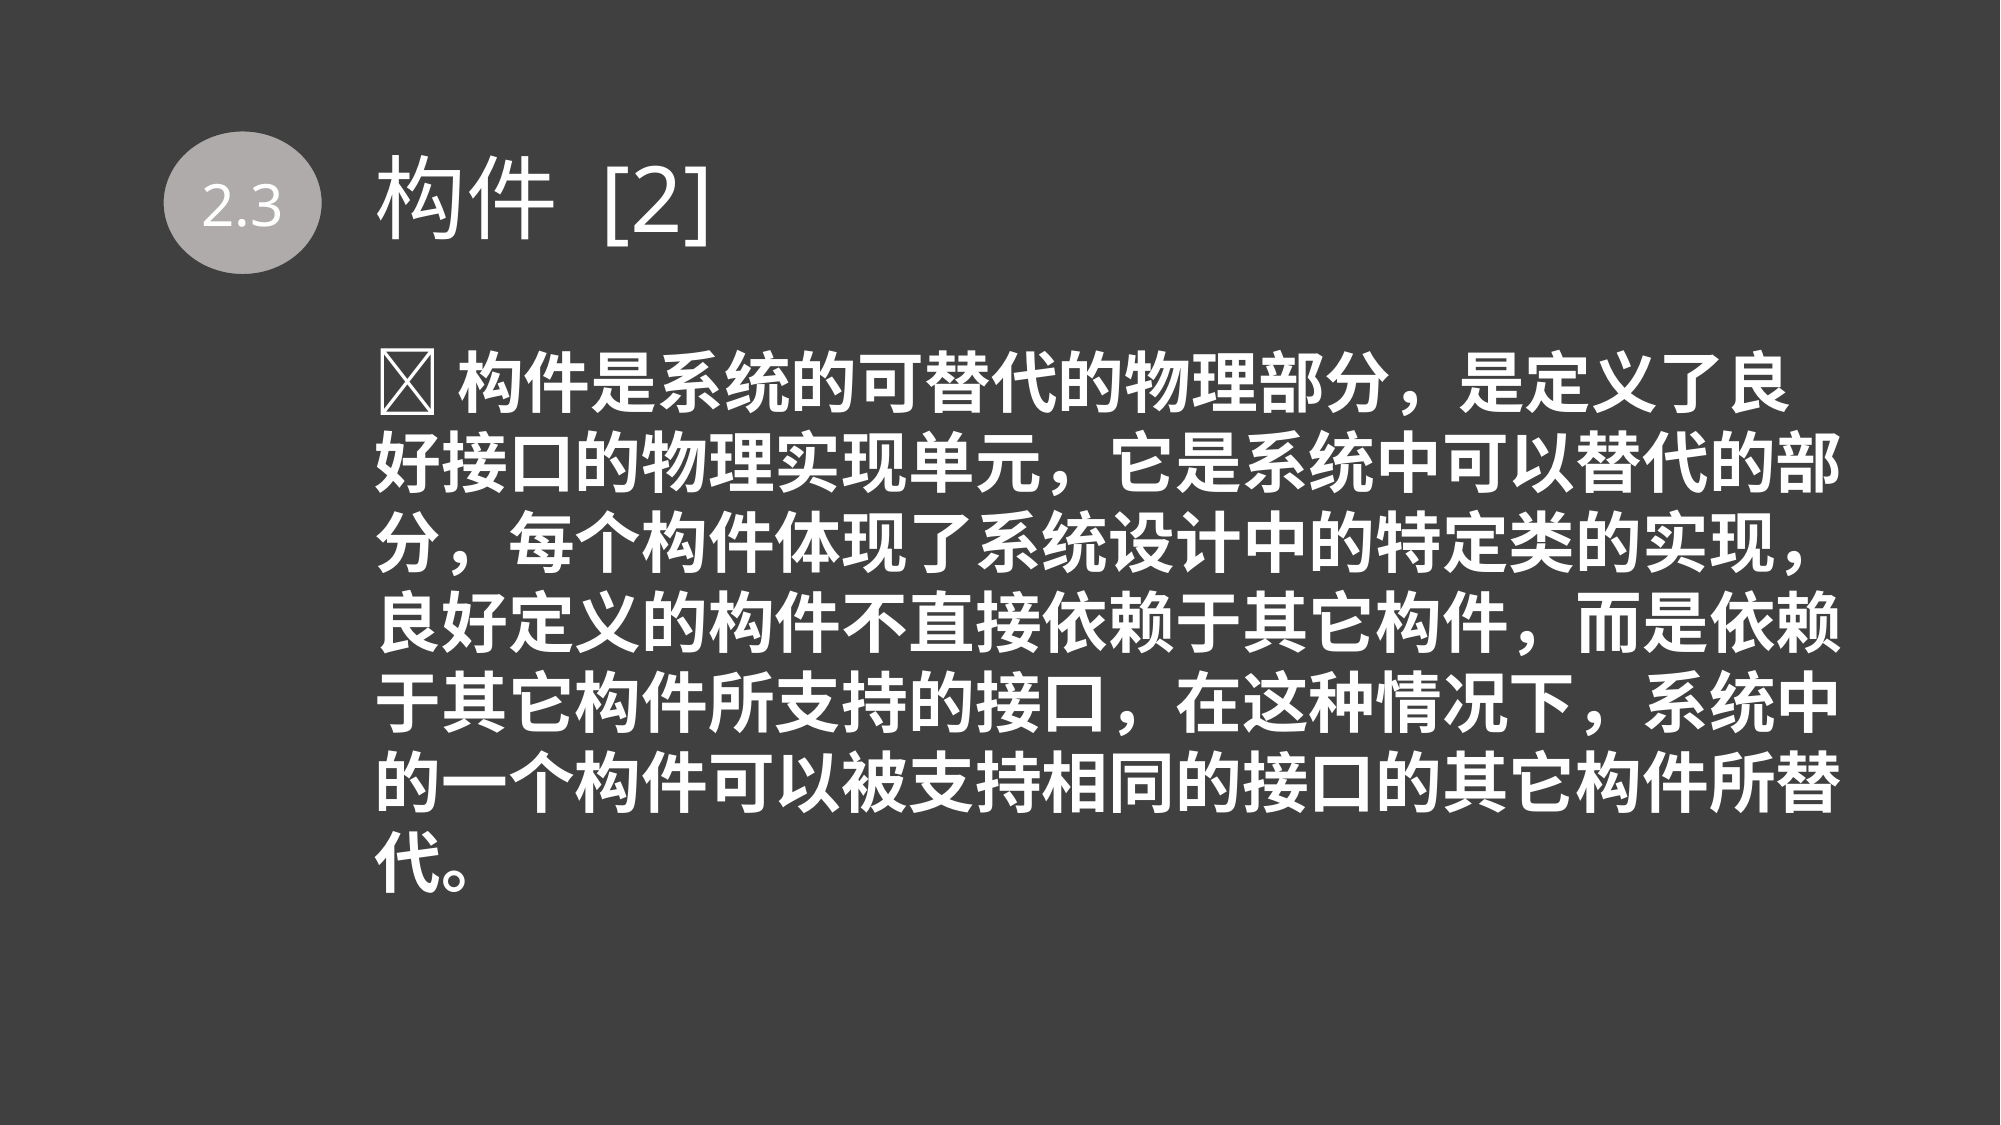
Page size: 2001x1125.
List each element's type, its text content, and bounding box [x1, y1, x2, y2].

text_box 构件是系统的可替代的物理部分，是定义了良好接口的物理实现单元，它是系统中可以替代的部分，每个构件体现了系统设计中的特定类的实现，良好定义的构件不直接依赖于其它构件，而是依赖于其它构件所支持的接口，在这种情况下，系统中的一个构件可以被支持相同的接口的其它构件所替代。 [359, 333, 1862, 908]
title 构件 [2] [359, 94, 1536, 312]
text_box 2.3 [161, 129, 324, 277]
